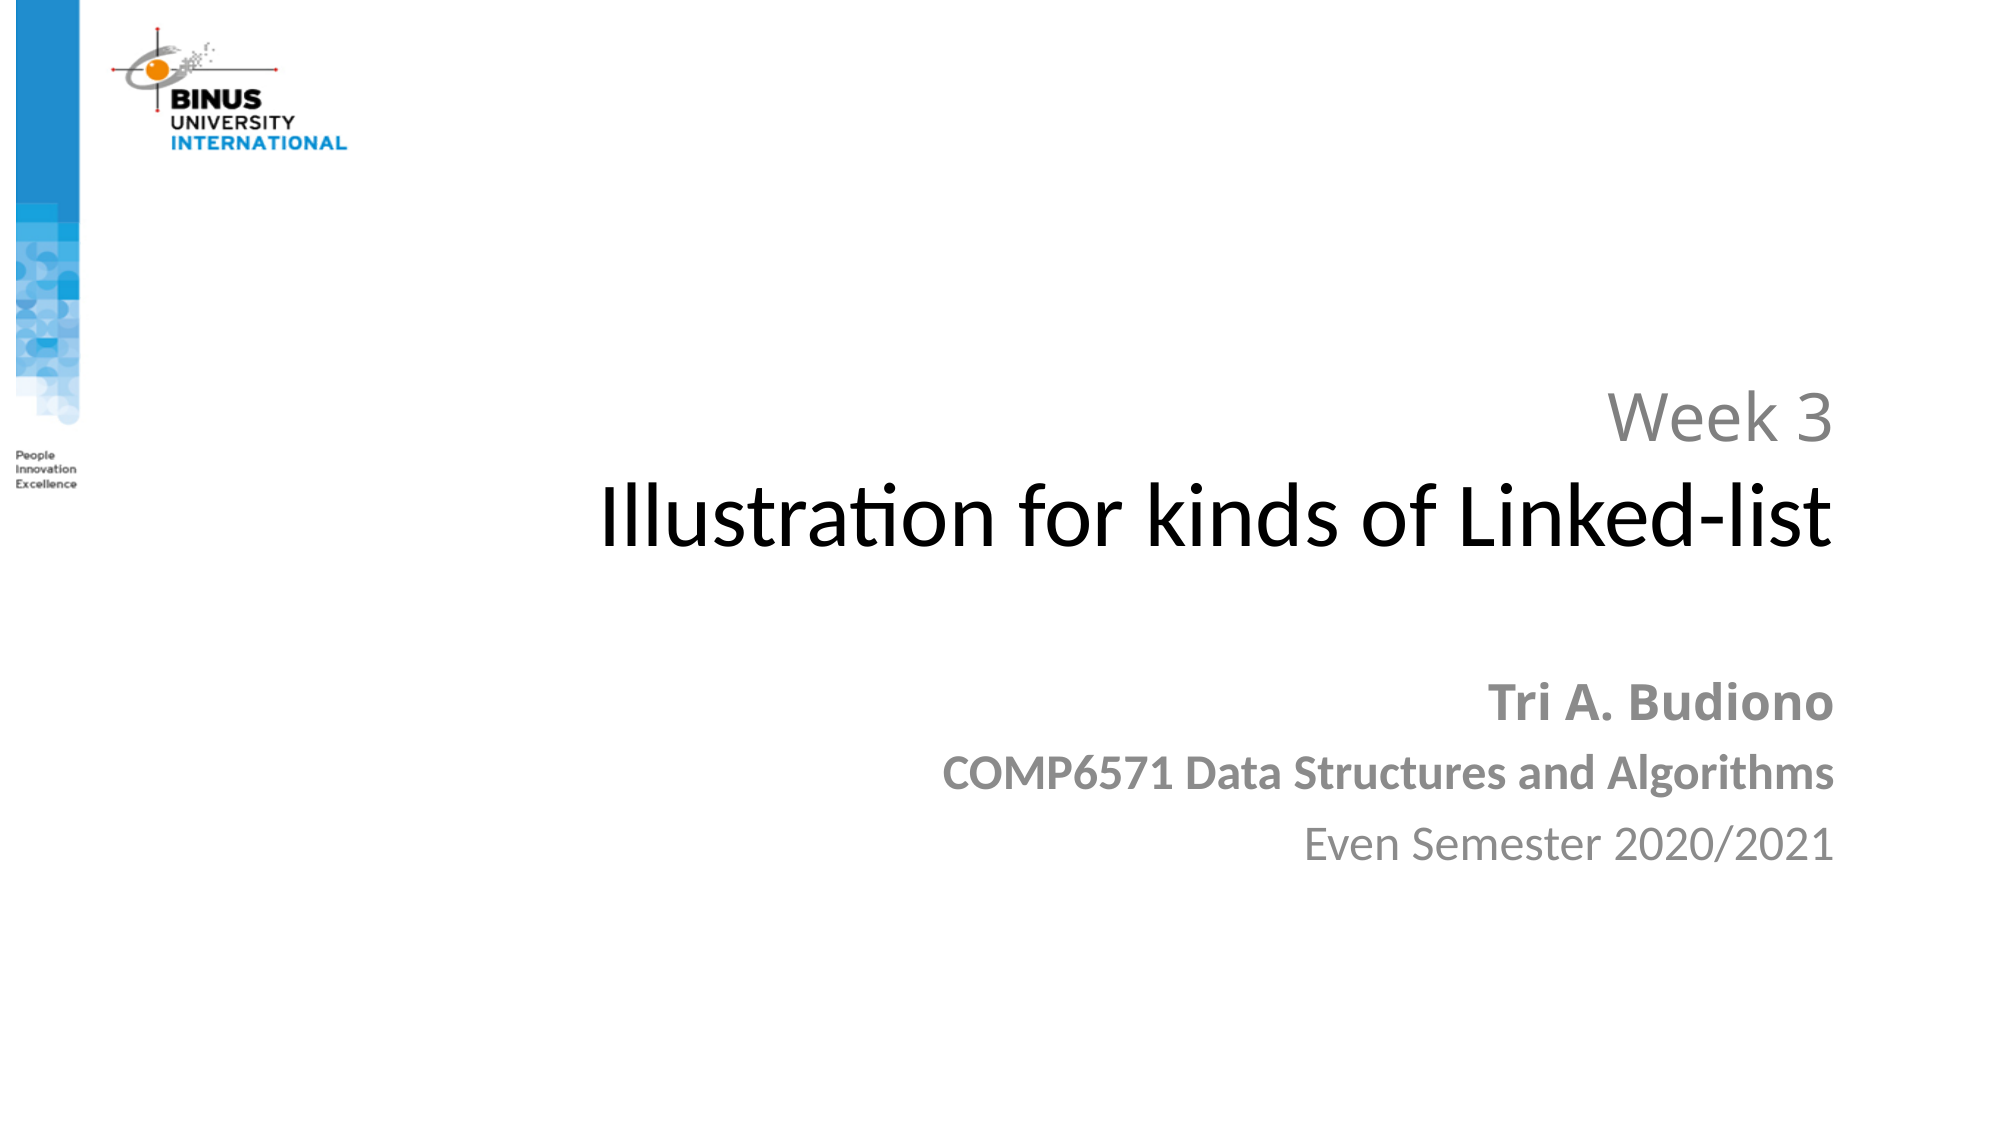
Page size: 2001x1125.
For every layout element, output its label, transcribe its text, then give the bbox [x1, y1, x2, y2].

title Week 3 Illustration for kinds of Linked-list [150, 349, 1850, 591]
subtitle Tri A. Budiono COMP6571 Data Structures and Algorithms Even Semester 2020/2021 [587, 662, 1850, 925]
picture [16, 0, 350, 494]
